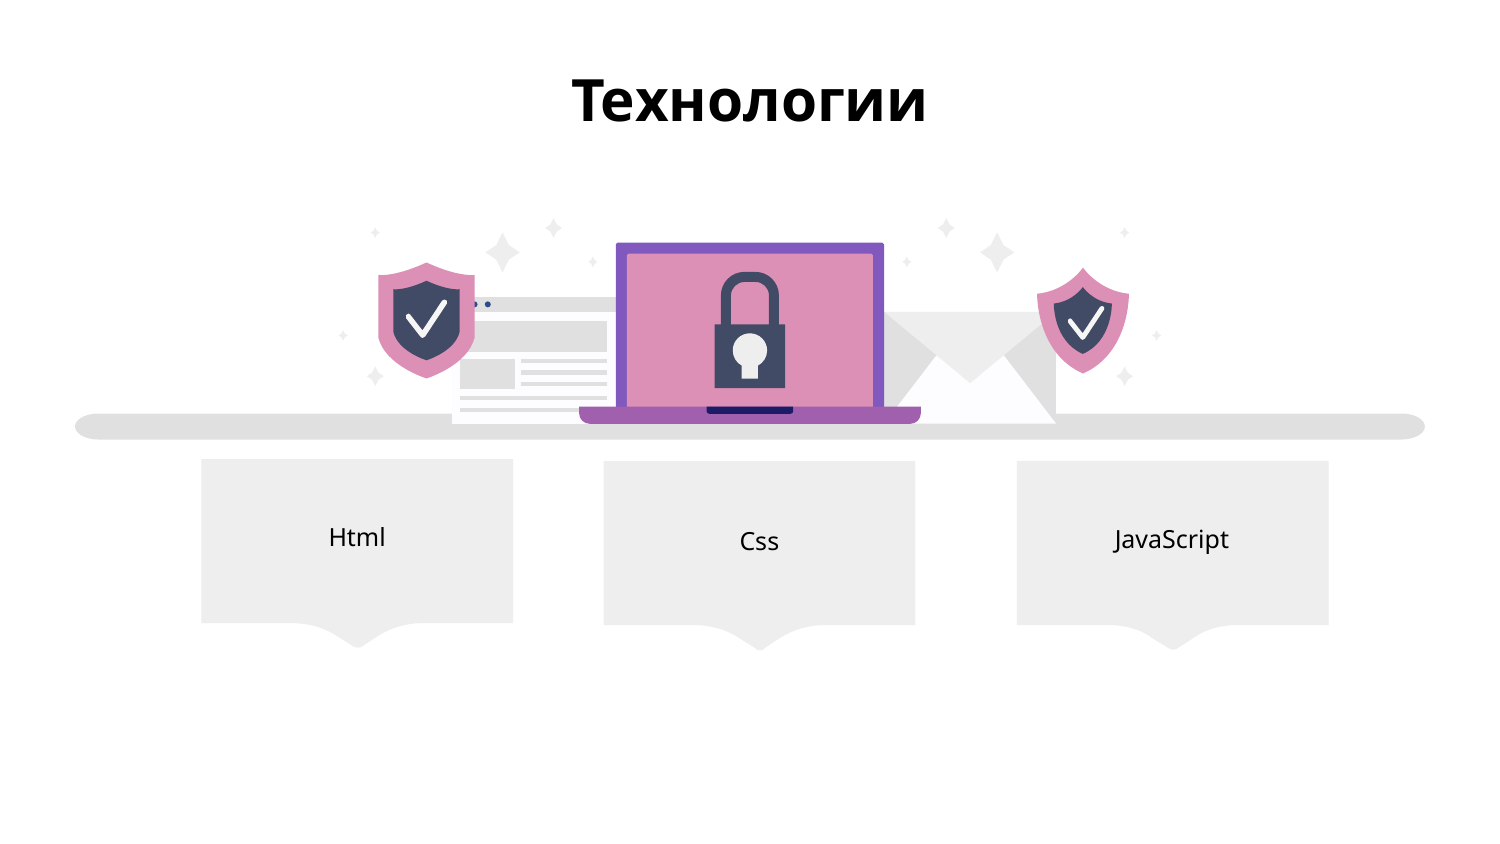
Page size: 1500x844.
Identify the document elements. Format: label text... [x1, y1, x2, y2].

text_box Технологии [75, 47, 1425, 142]
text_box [1014, 460, 1330, 651]
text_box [199, 458, 515, 649]
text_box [74, 217, 1426, 440]
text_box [603, 460, 916, 652]
